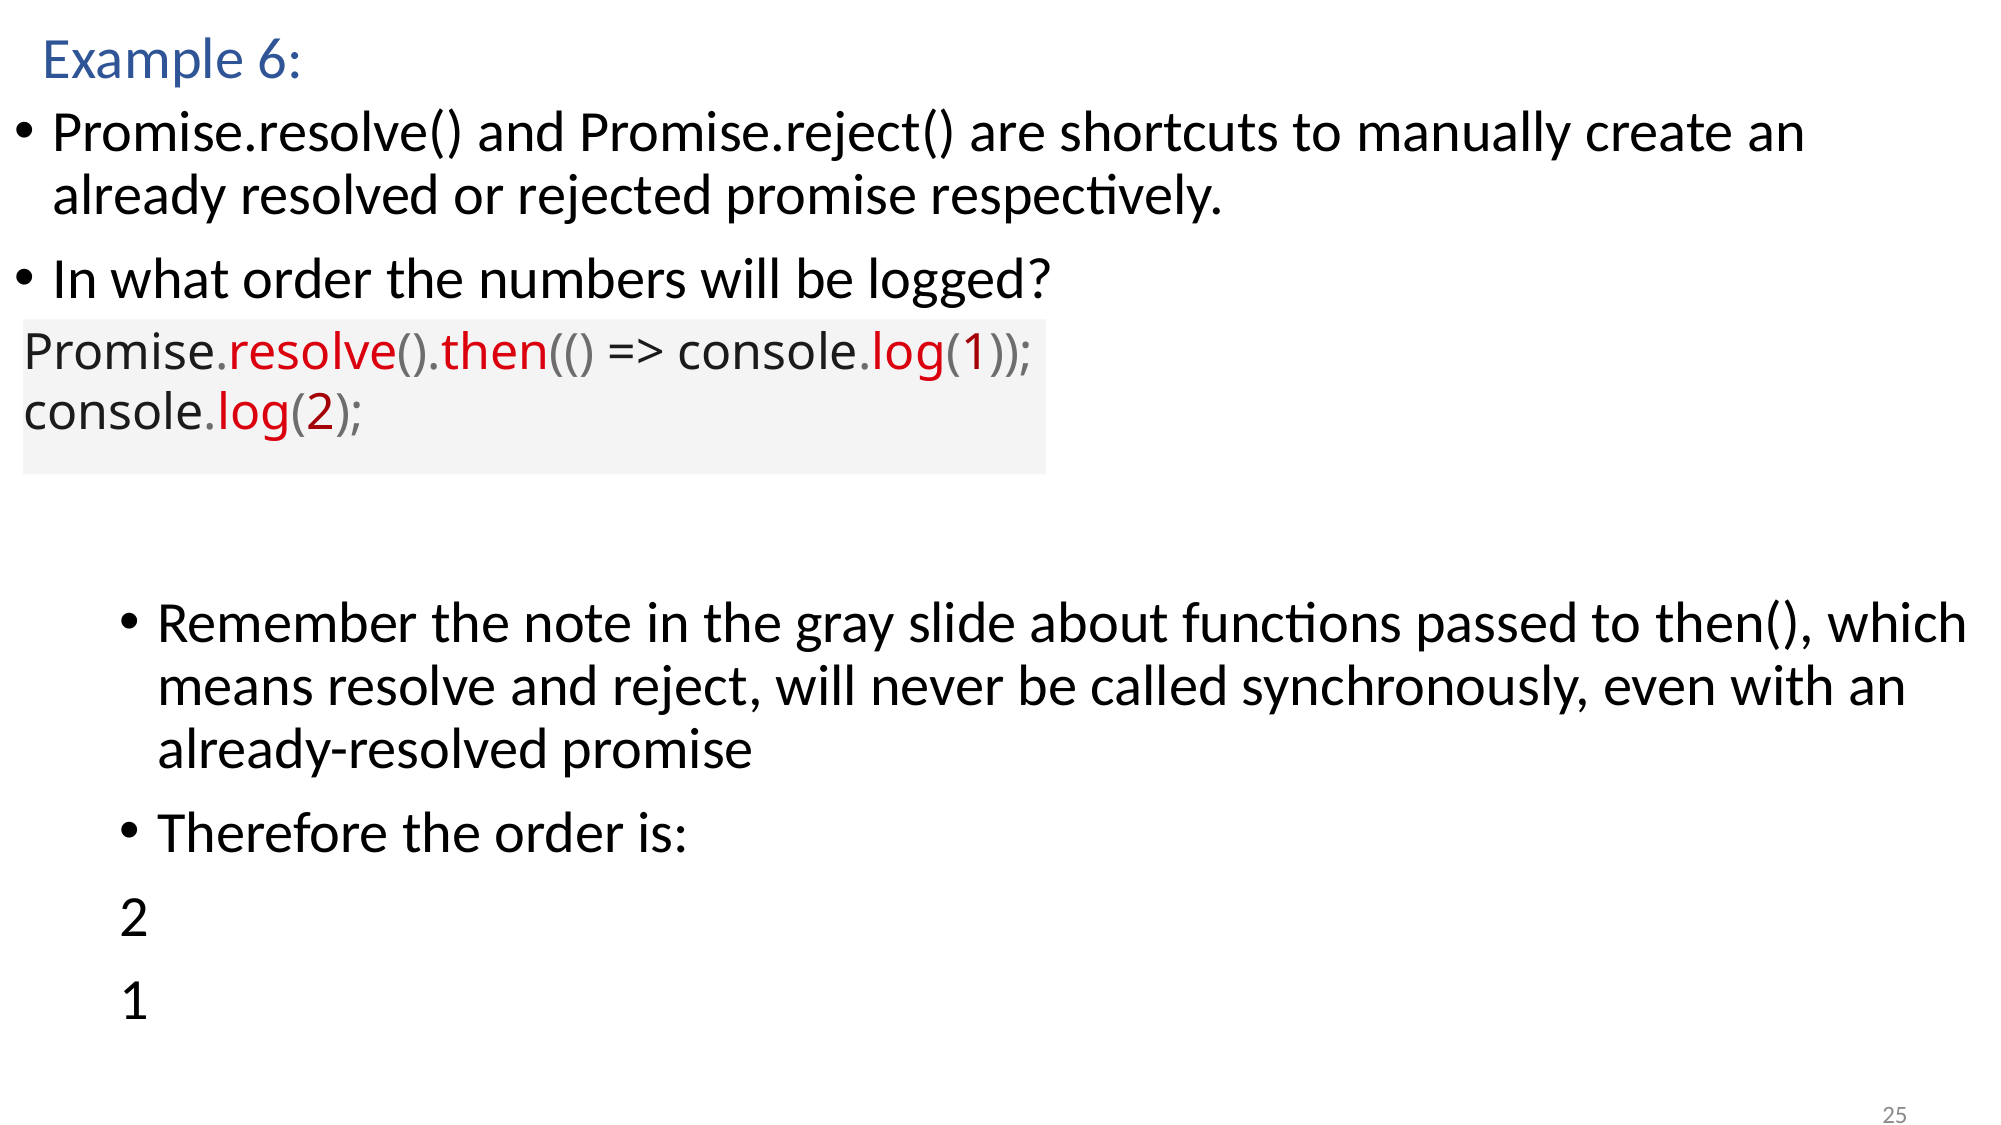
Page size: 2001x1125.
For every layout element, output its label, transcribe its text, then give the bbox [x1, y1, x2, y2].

text_box Promise.resolve().then(() => console.log(1)); console.log(2); [23, 319, 1046, 475]
title Example 6: [27, 19, 1985, 99]
list Remember the note in the gray slide about functions passed to then(), which means resolve and reject, will never be called synchronously, even with an already-resolved promise Therefore the order is: 2 1 [105, 584, 2000, 847]
text_box Promise.resolve() and Promise.reject() are shortcuts to manually create an already resolved or rejected promise respectively. In what order the numbers will be logged? [0, 94, 1957, 196]
slide_number 25 [1818, 1091, 1923, 1125]
